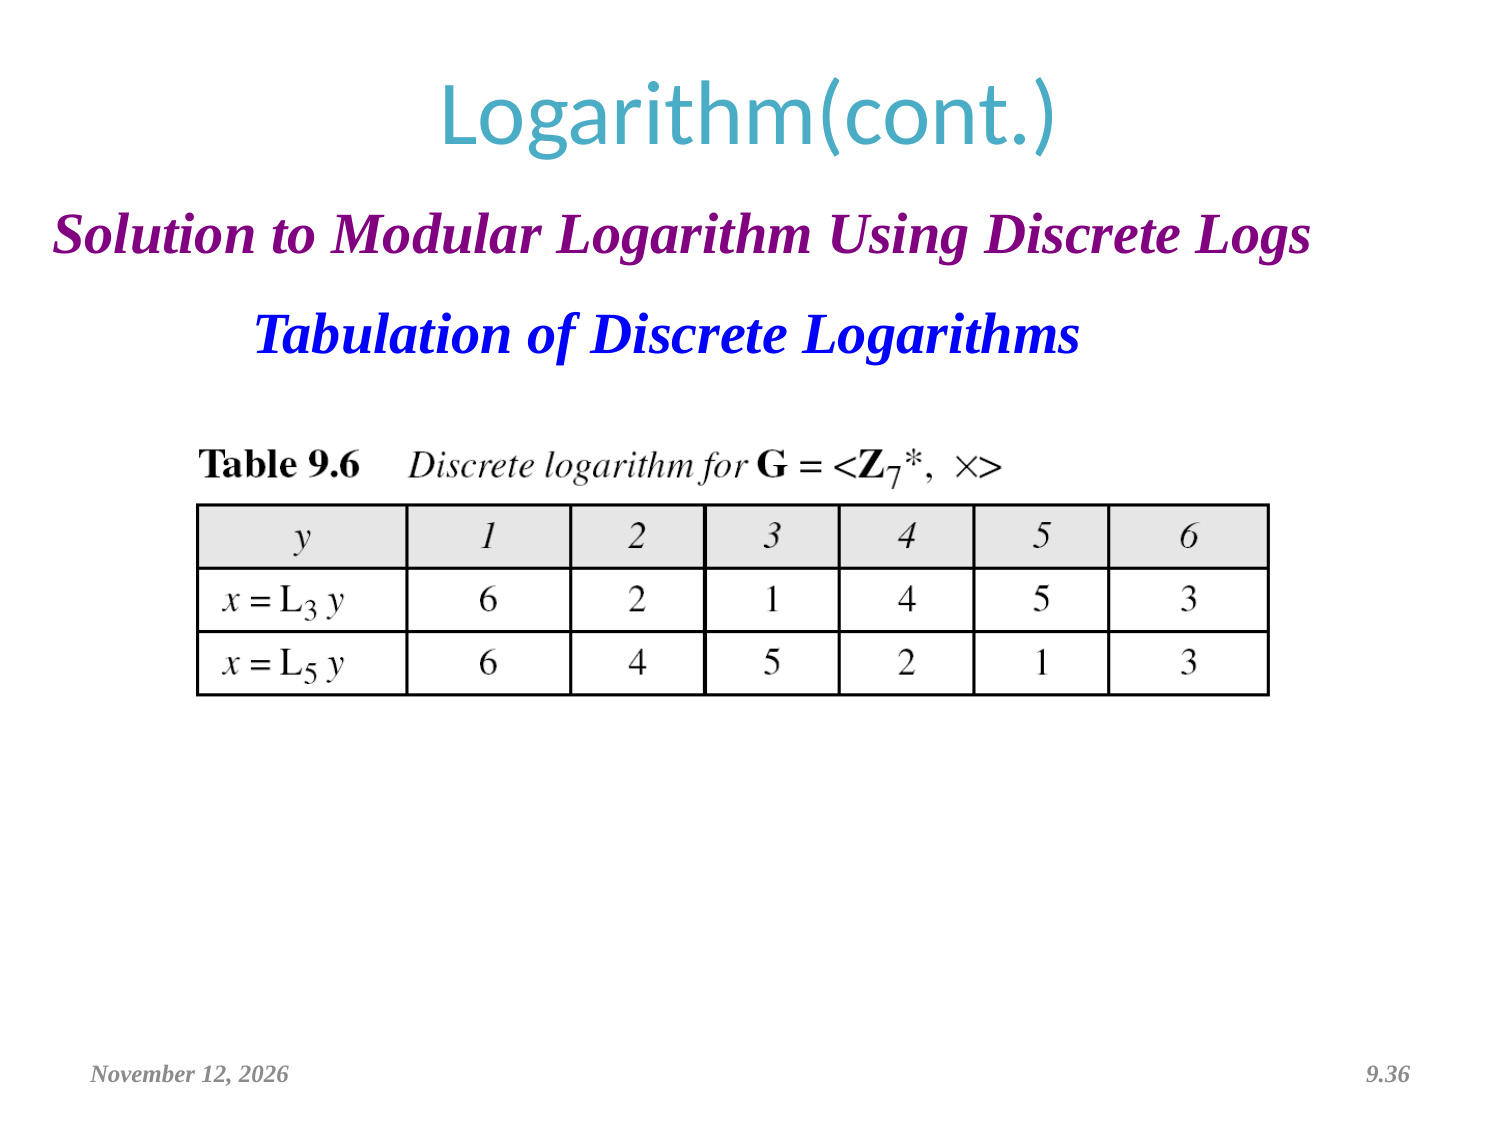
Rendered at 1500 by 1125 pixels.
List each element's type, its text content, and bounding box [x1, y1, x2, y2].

text_box Tabulation of Discrete Logarithms [237, 287, 1200, 373]
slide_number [75, 1042, 425, 1103]
text_box Solution to Modular Logarithm Using Discrete Logs [37, 187, 1463, 343]
text_box Logarithm(cont.) [74, 45, 1425, 233]
slide_number 9.36 [1074, 1042, 1425, 1103]
picture [167, 437, 1301, 711]
